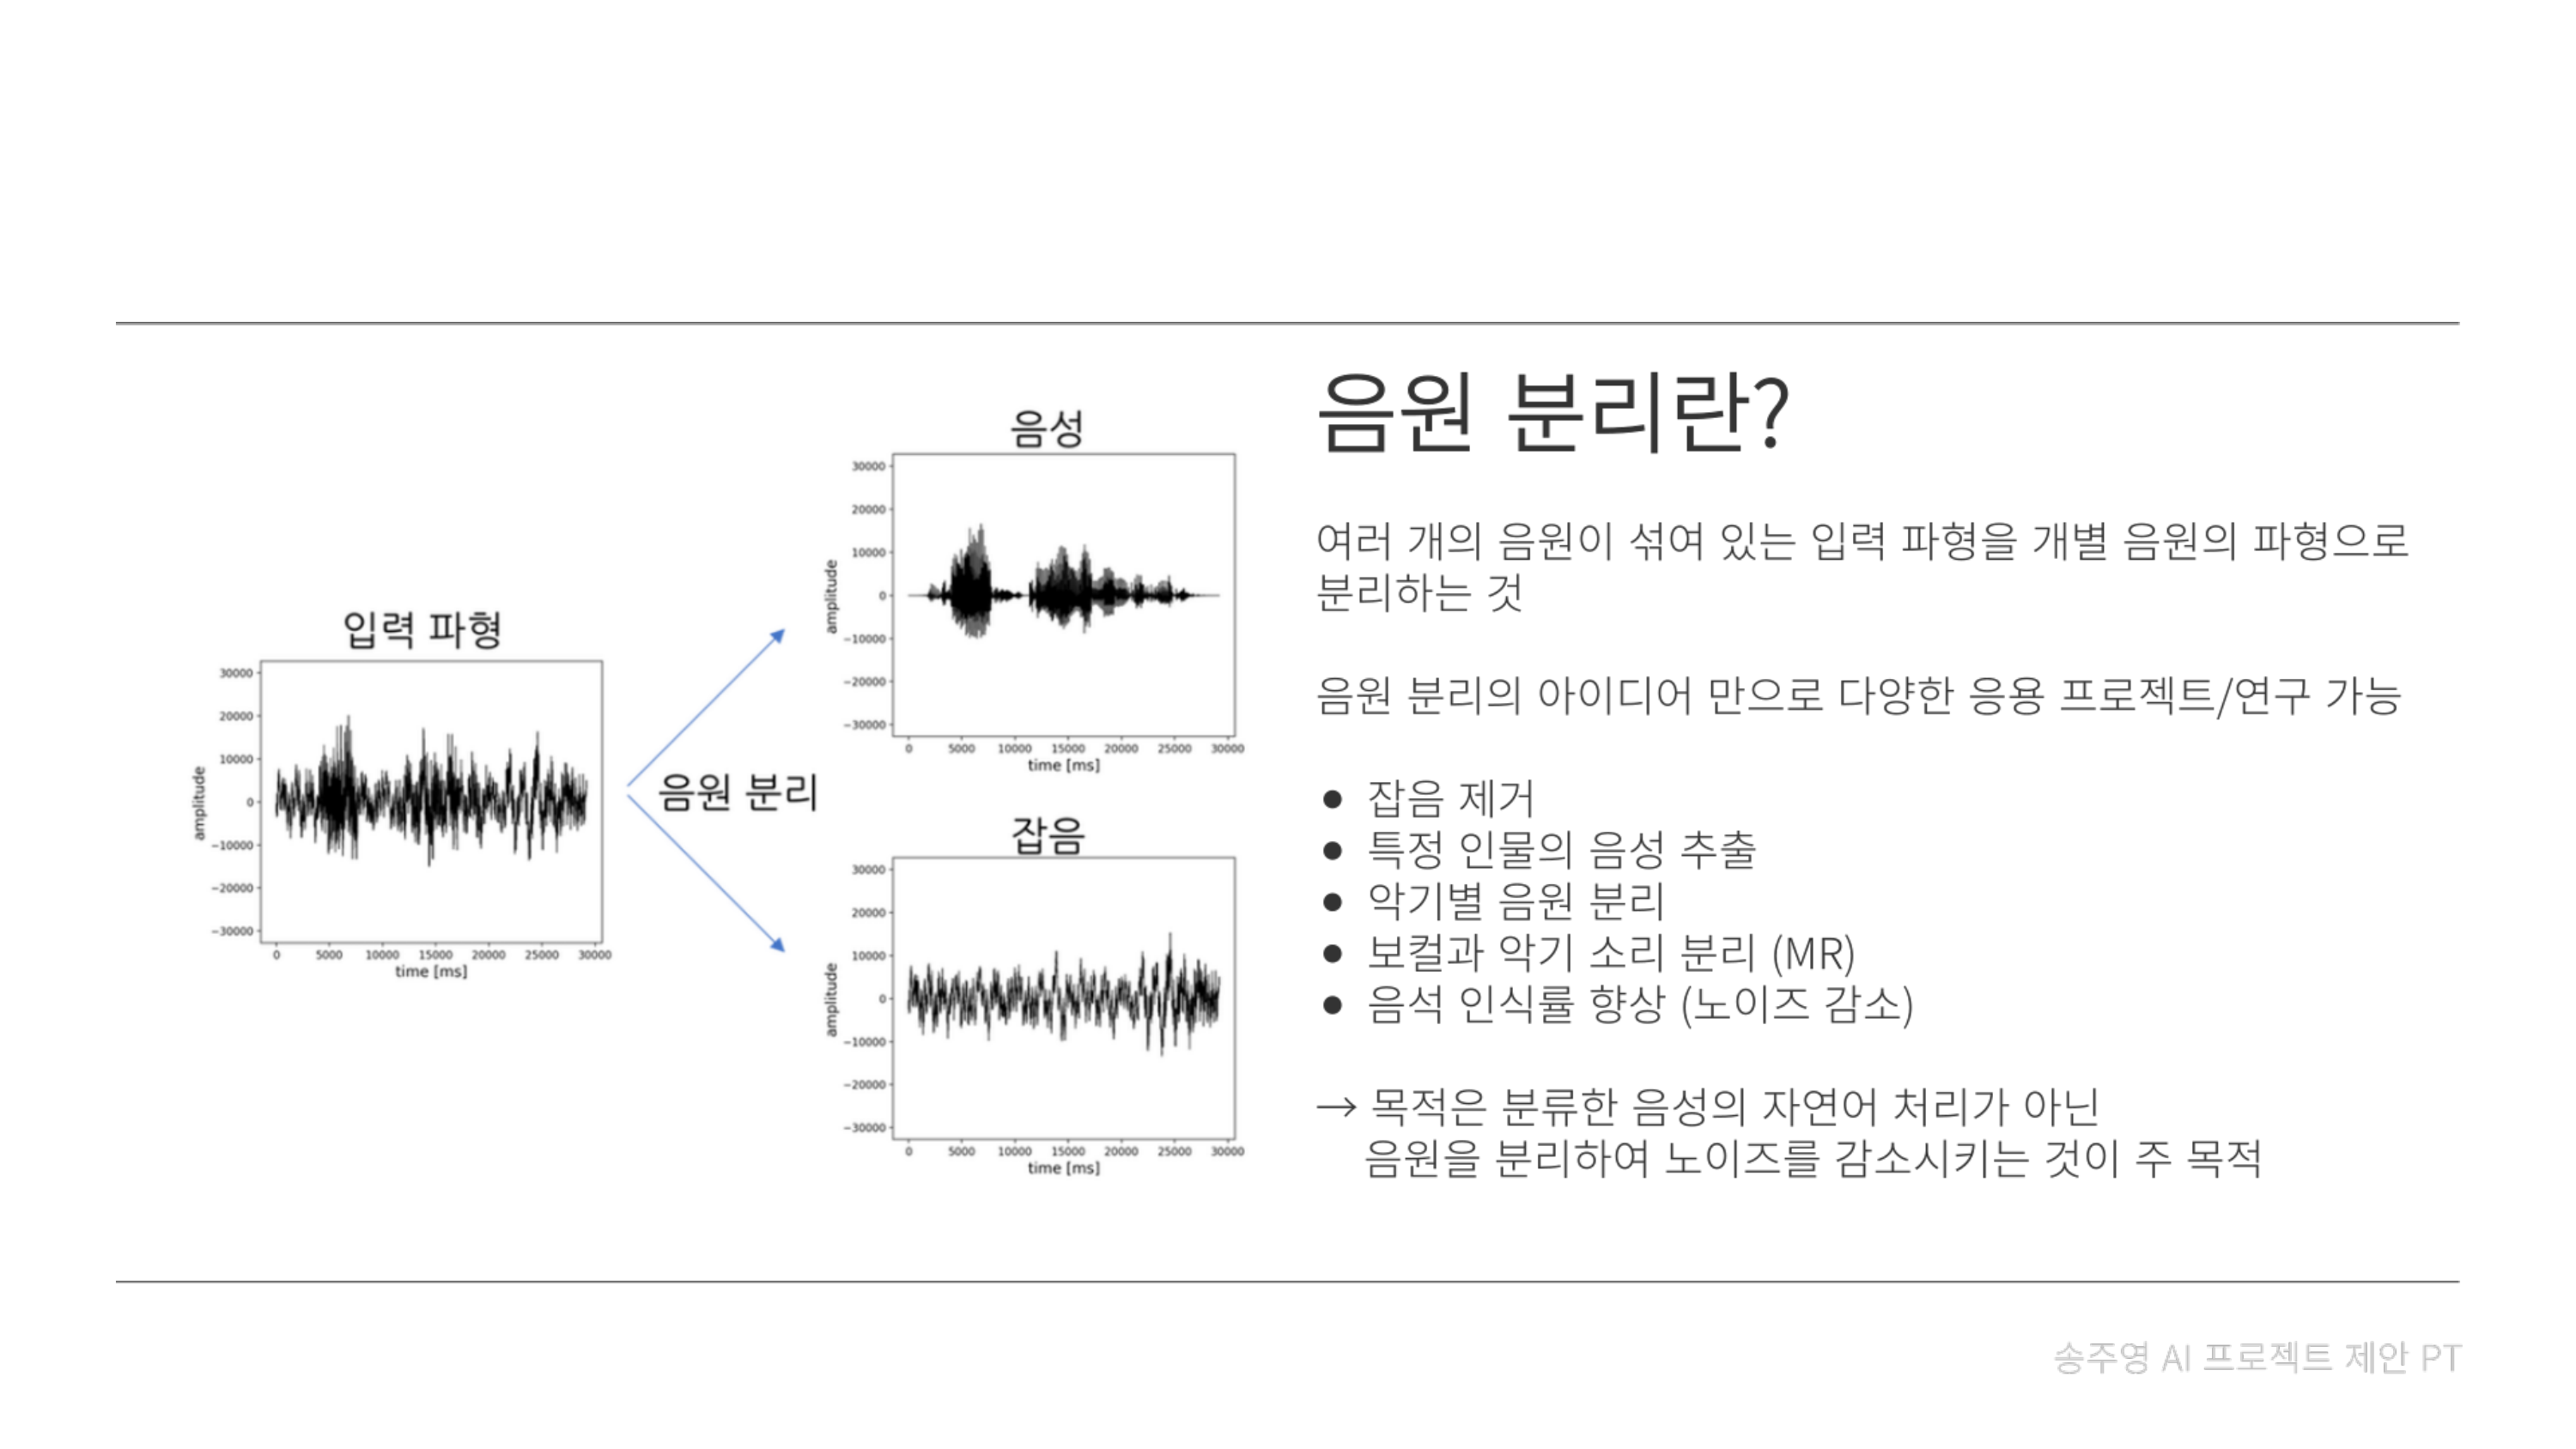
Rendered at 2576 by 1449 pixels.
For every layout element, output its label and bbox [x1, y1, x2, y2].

text_box [116, 322, 1285, 325]
picture [1288, 319, 2576, 1418]
text_box [147, 392, 1284, 1194]
text_box [116, 1280, 1284, 1283]
